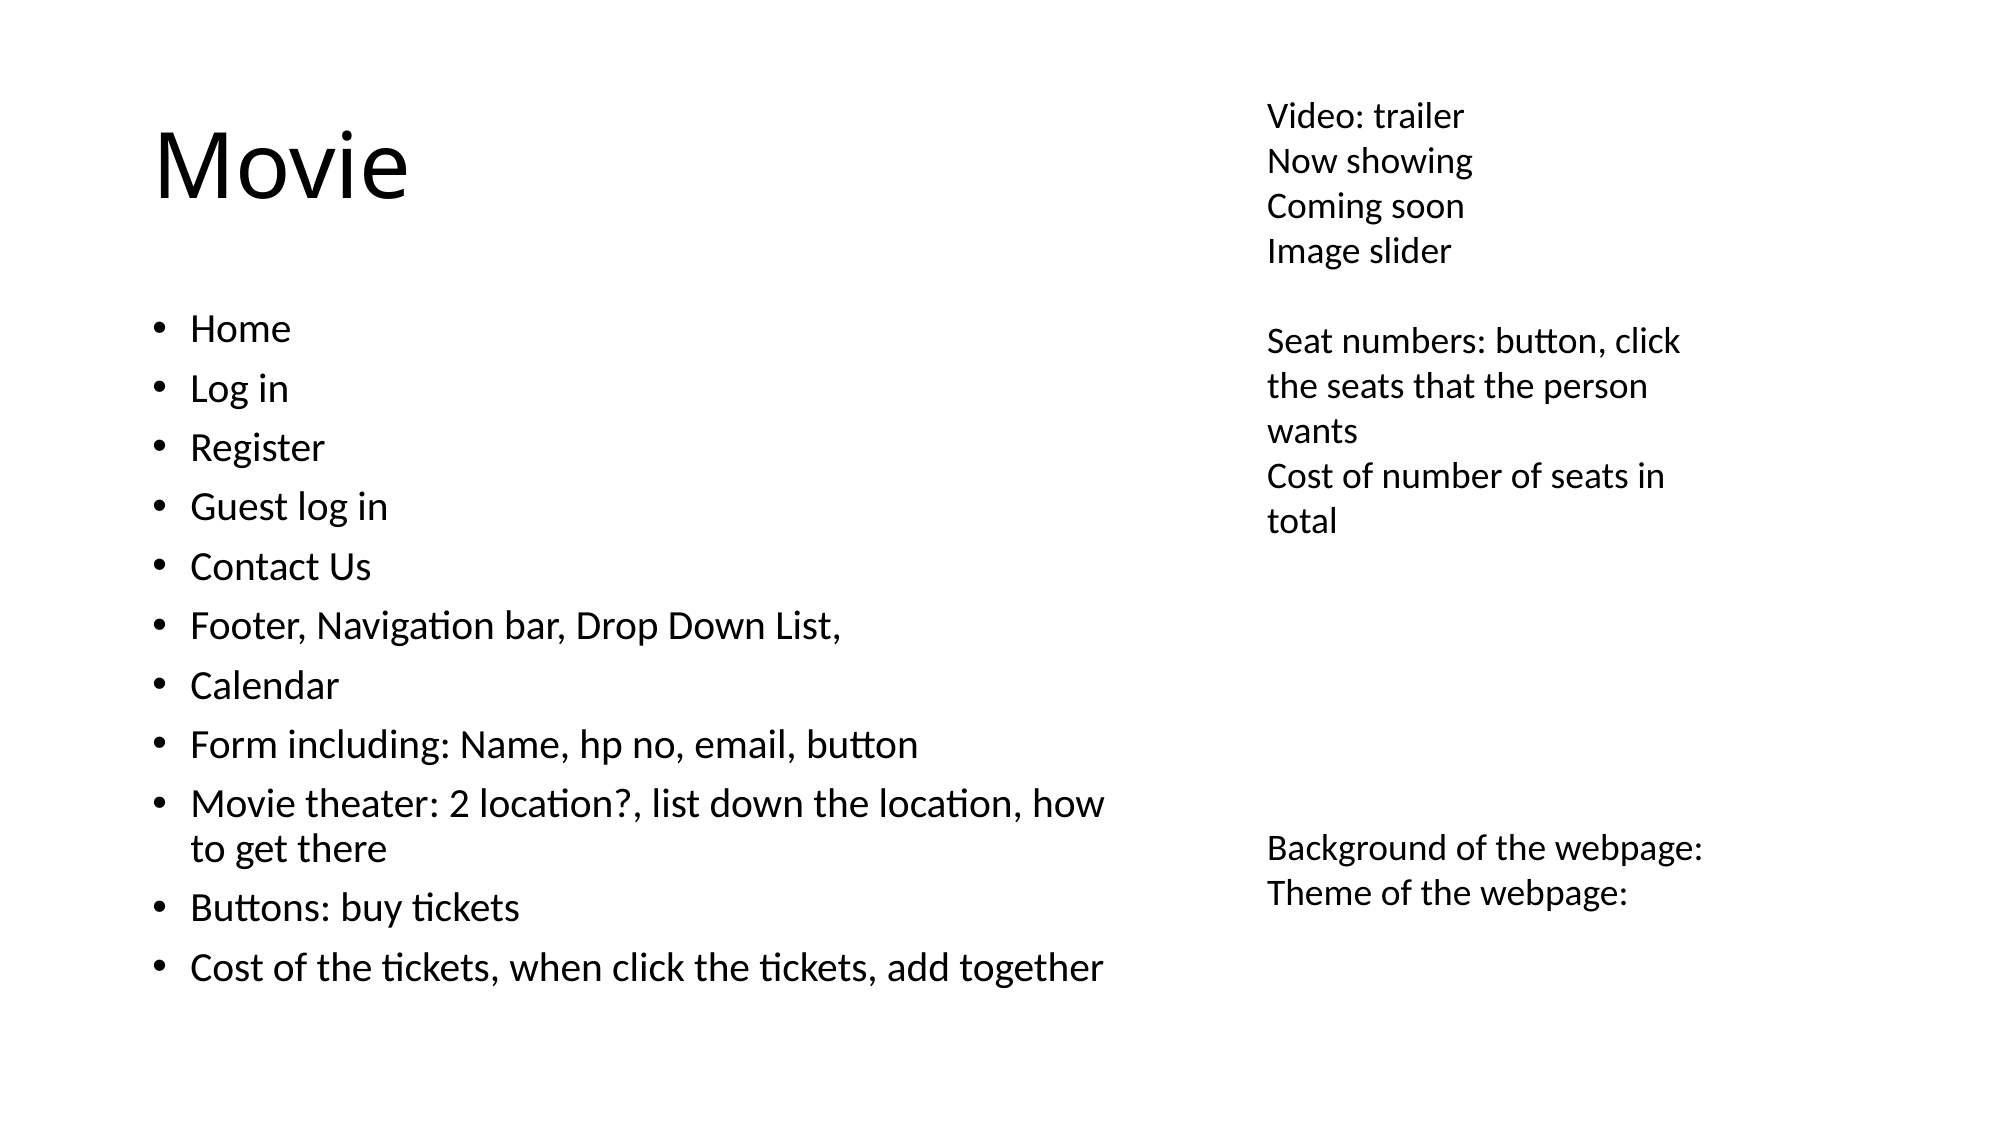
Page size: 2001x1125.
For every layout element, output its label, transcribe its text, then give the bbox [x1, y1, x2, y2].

title Movie [137, 59, 1863, 278]
text_box Background of the webpage: Theme of the webpage: [1252, 816, 1770, 921]
text_box Video: trailer Now showing Coming soon Image slider Seat numbers: button, click the seats that the person wants Cost of number of seats in total [1252, 83, 1707, 684]
list Home Log in Register Guest log in Contact Us Footer, Navigation bar, Drop Down List, Calendar Form including: Name, hp no, email, button Movie theater: 2 location?, list down the location, how to get there Buttons: buy tickets Cost of the tickets, when click the tickets, add together [137, 299, 1147, 1014]
